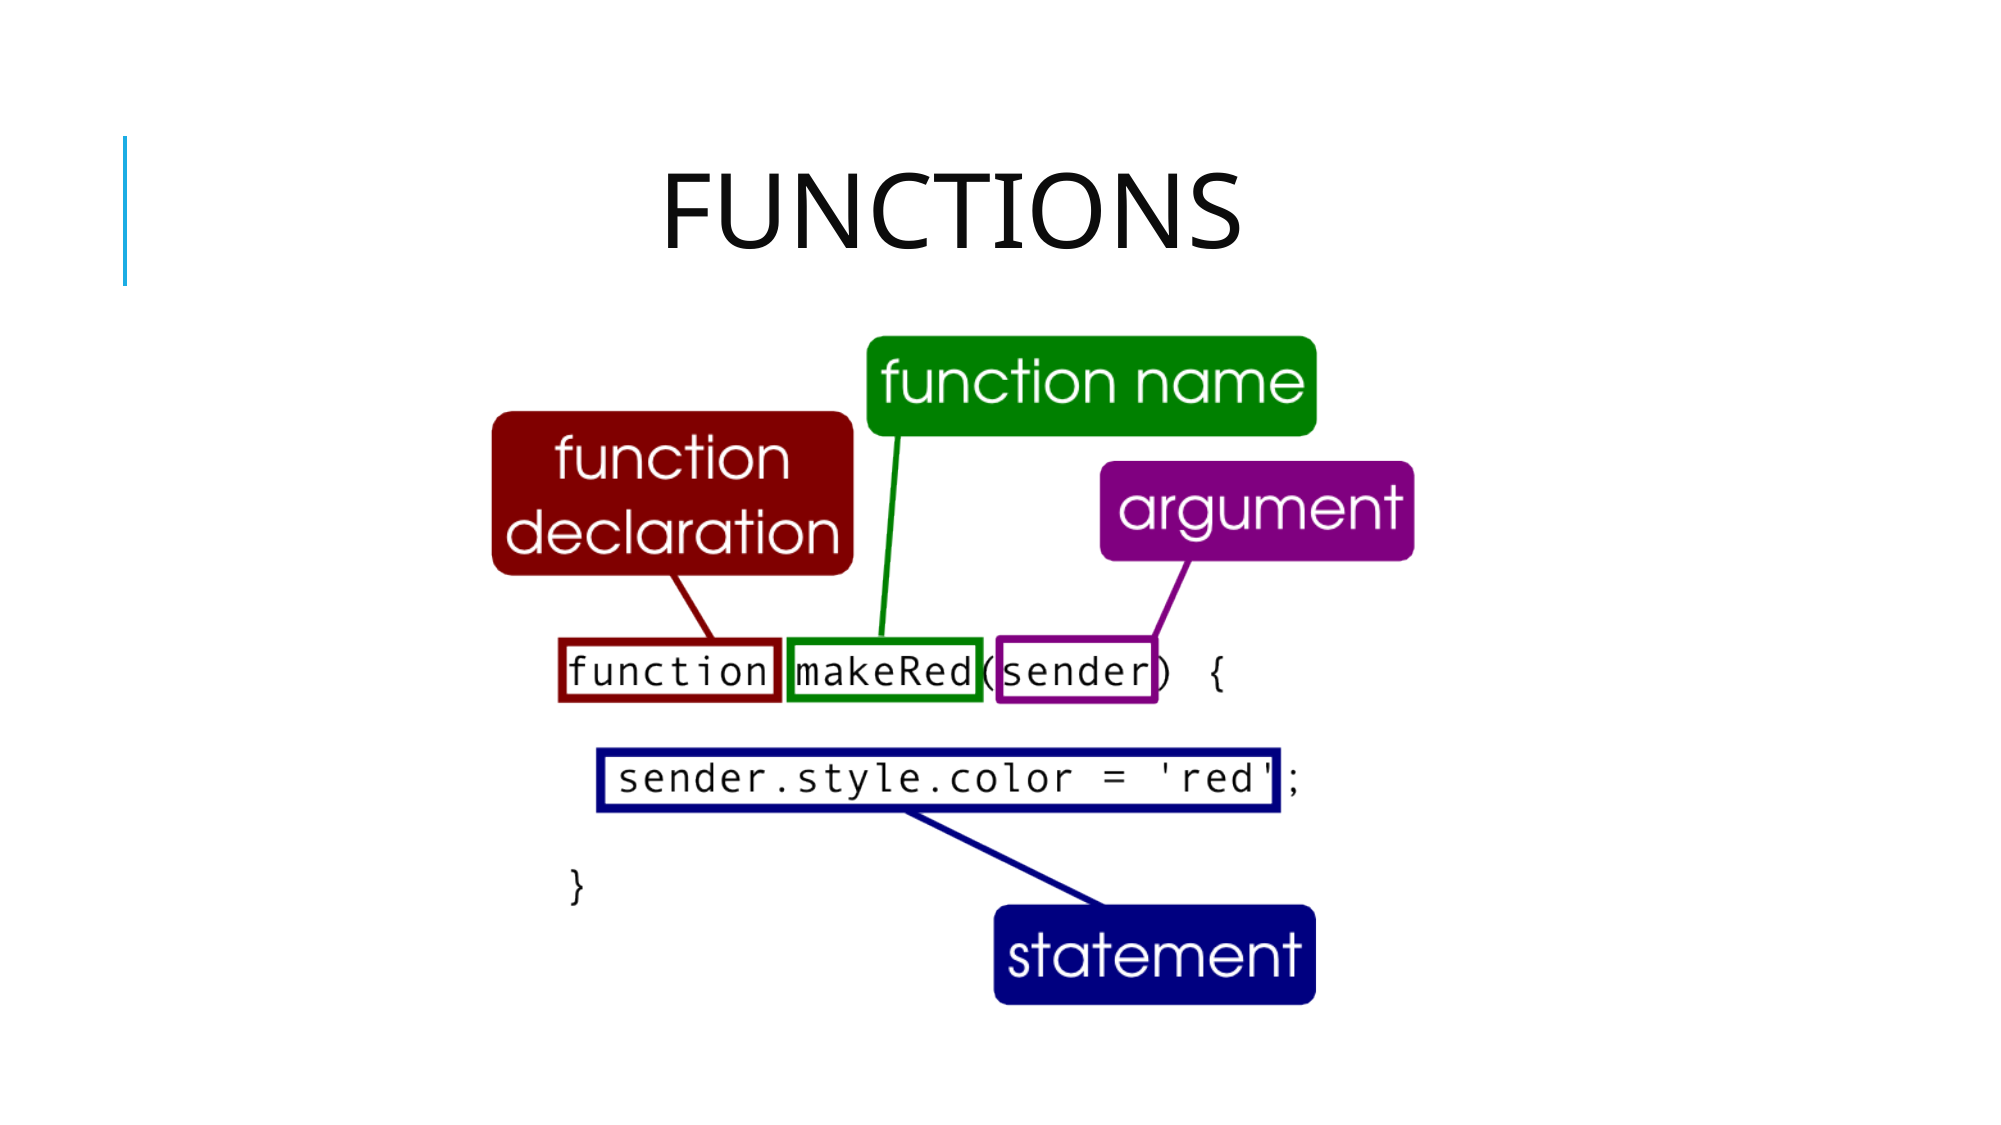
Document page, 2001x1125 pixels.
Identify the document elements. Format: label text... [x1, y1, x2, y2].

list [465, 294, 1466, 1064]
title FUNCTIONS [168, 96, 1763, 342]
